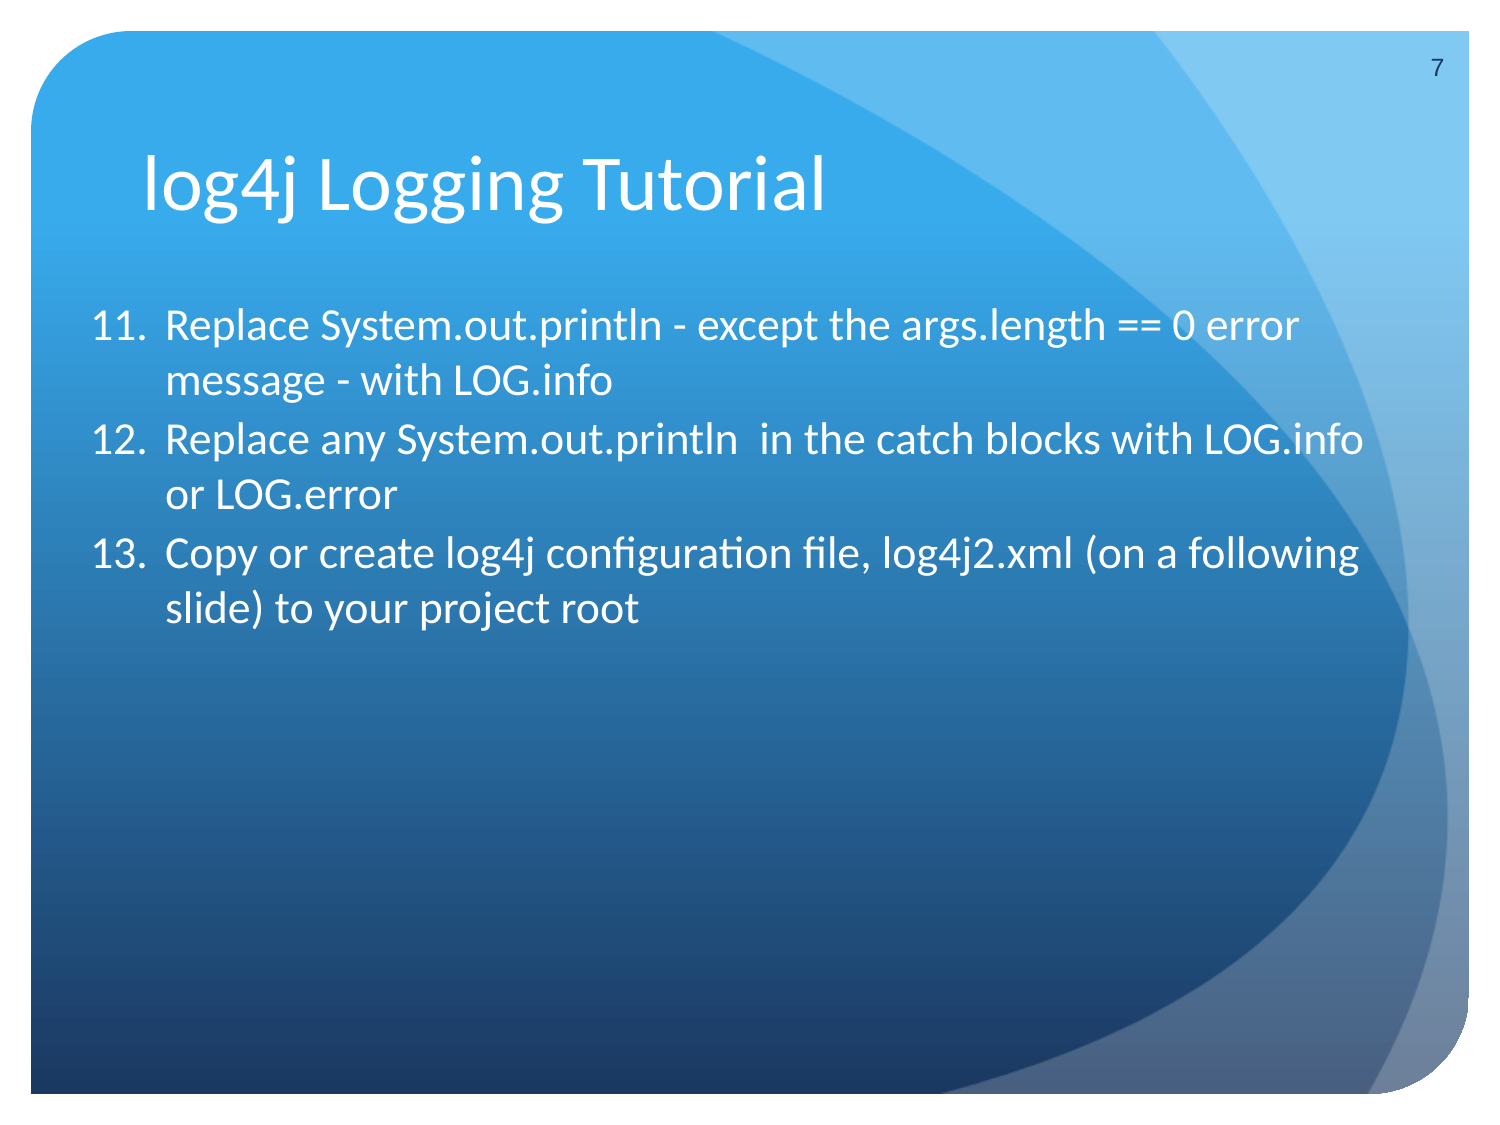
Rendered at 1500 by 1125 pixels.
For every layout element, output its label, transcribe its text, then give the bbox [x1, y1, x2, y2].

picture [24, 30, 1473, 1094]
slide_number 7 [1378, 36, 1460, 96]
list Replace System.out.println - except the args.length == 0 error message - with LOG.info Replace any System.out.println in the catch blocks with LOG.info or LOG.error Copy or create log4j configuration file, log4j2.xml (on a following slide) to your project root [75, 287, 1410, 978]
title log4j Logging Tutorial [127, 62, 1372, 234]
